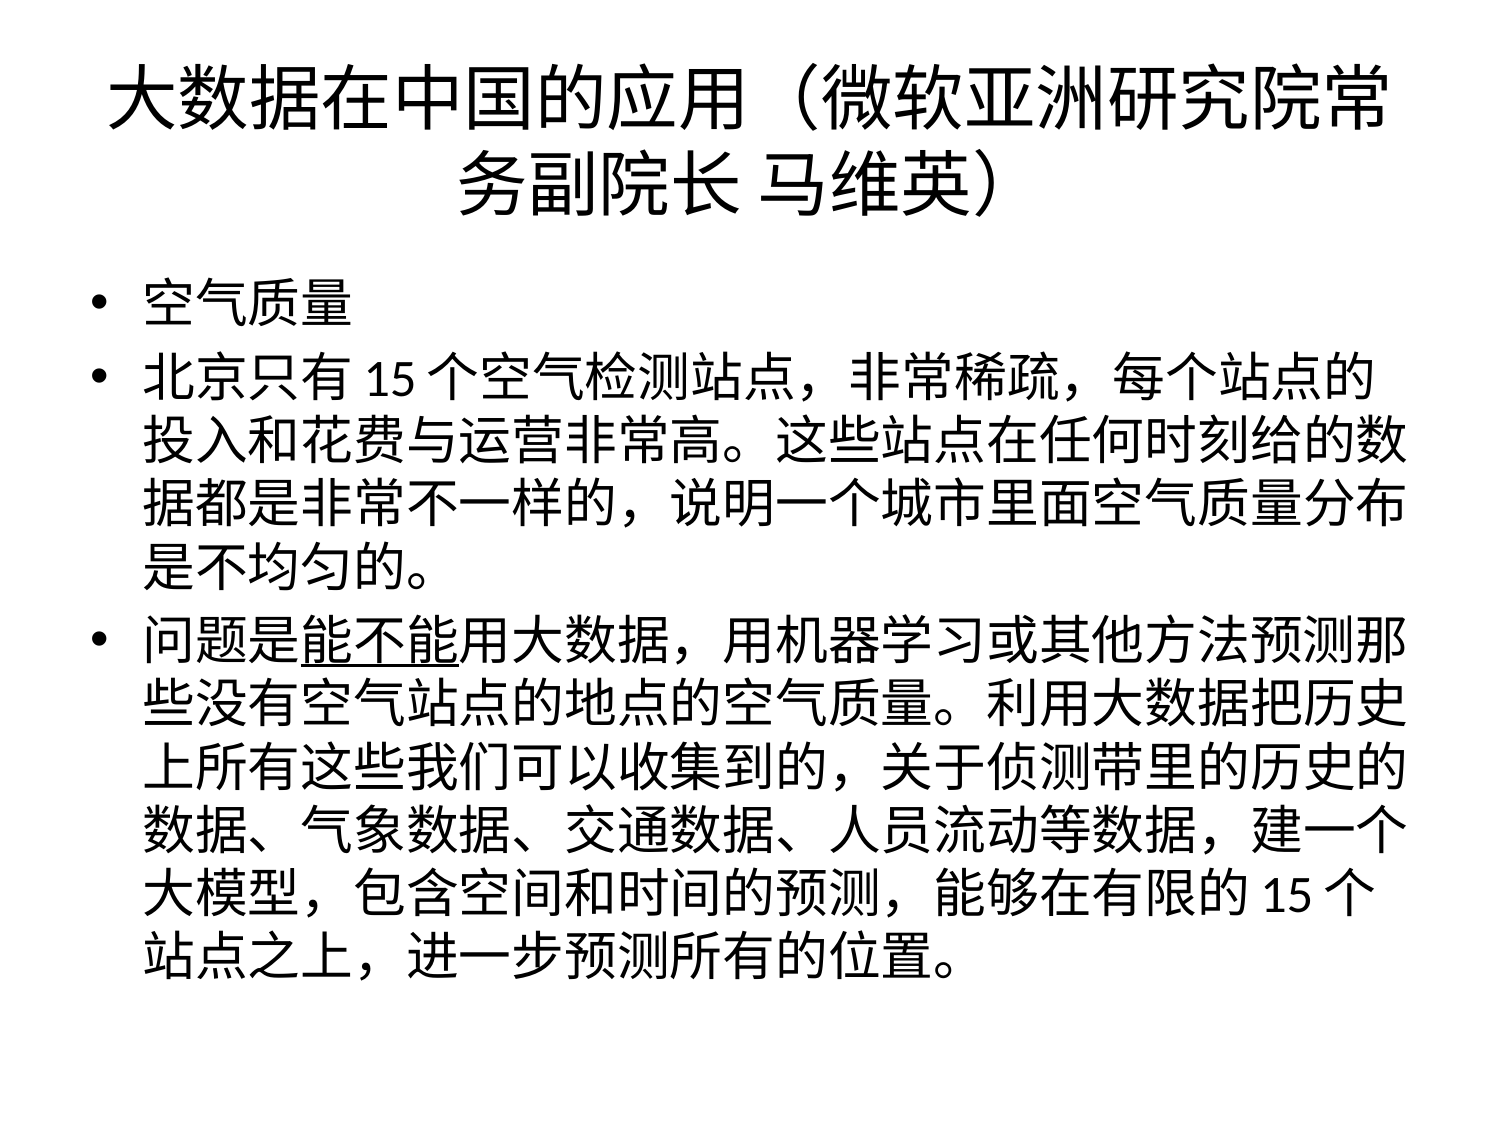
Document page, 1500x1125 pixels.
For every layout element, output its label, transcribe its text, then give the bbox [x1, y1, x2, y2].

list 空气质量 北京只有15个空气检测站点，非常稀疏，每个站点的投入和花费与运营非常高。这些站点在任何时刻给的数据都是非常不一样的，说明一个城市里面空气质量分布是不均匀的。 问题是能不能用大数据，用机器学习或其他方法预测那些没有空气站点的地点的空气质量。利用大数据把历史上所有这些我们可以收集到的，关于侦测带里的历史的数据、气象数据、交通数据、人员流动等数据，建一个大模型，包含空间和时间的预测，能够在有限的15个站点之上，进一步预测所有的位置。 [75, 262, 1425, 1005]
title 大数据在中国的应用（微软亚洲研究院常务副院长 马维英） [75, 45, 1425, 233]
